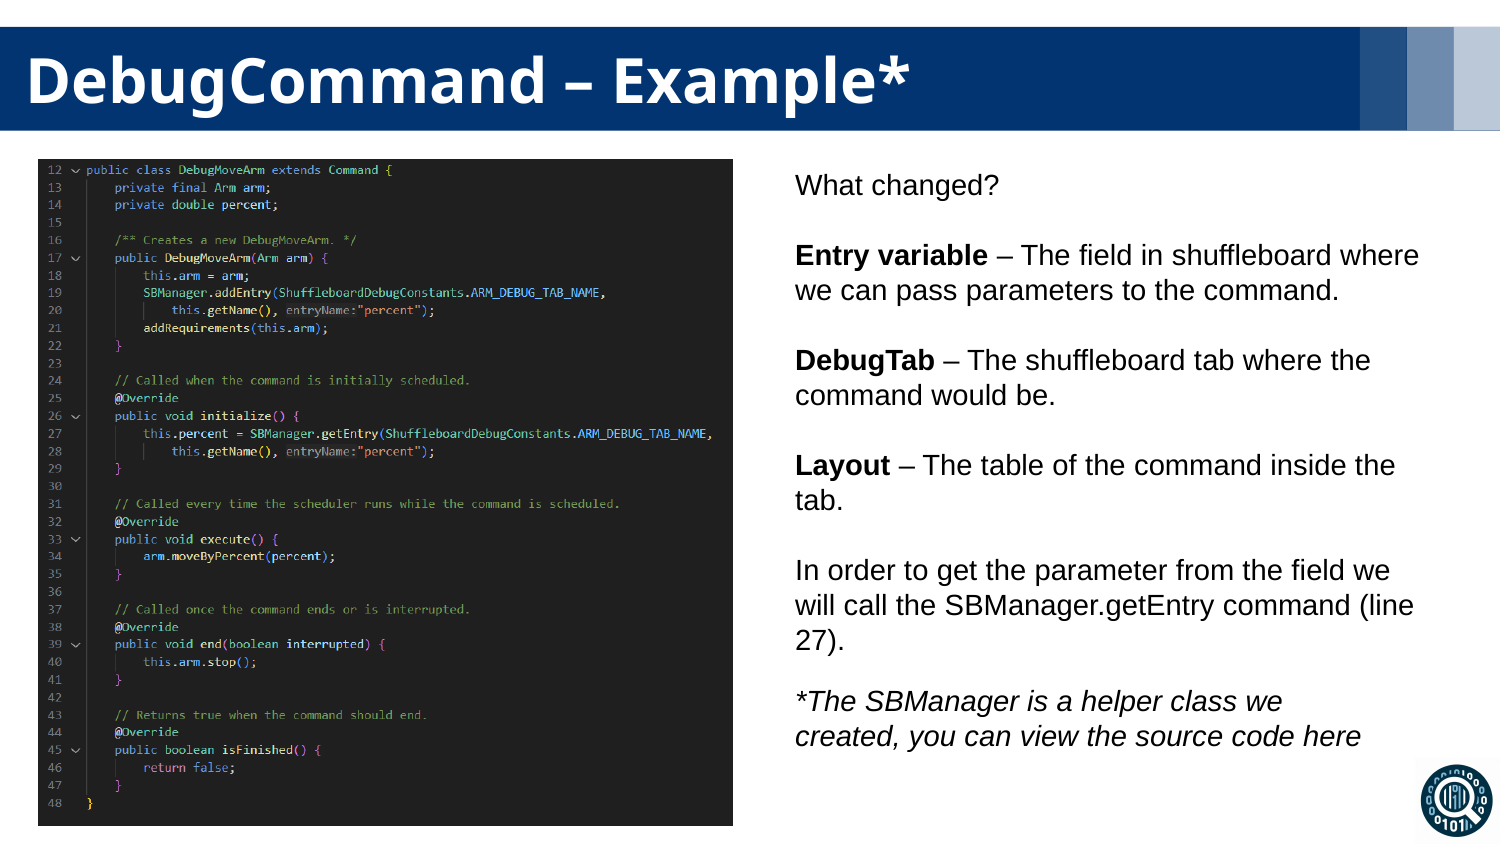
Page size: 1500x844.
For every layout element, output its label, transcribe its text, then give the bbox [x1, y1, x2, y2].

picture [1413, 757, 1500, 844]
text_box *The SBManager is a helper class we created, you can view the source code here [780, 674, 1408, 760]
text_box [0, 26, 1500, 132]
text_box What changed? Entry variable – The field in shuffleboard where we can pass parameters to the command. DebugTab – The shuffleboard tab where the command would be. Layout – The table of the command inside the tab. In order to get the parameter from the field we will call the SBManager.getEntry command (line 27). [780, 159, 1454, 664]
picture [38, 158, 733, 826]
